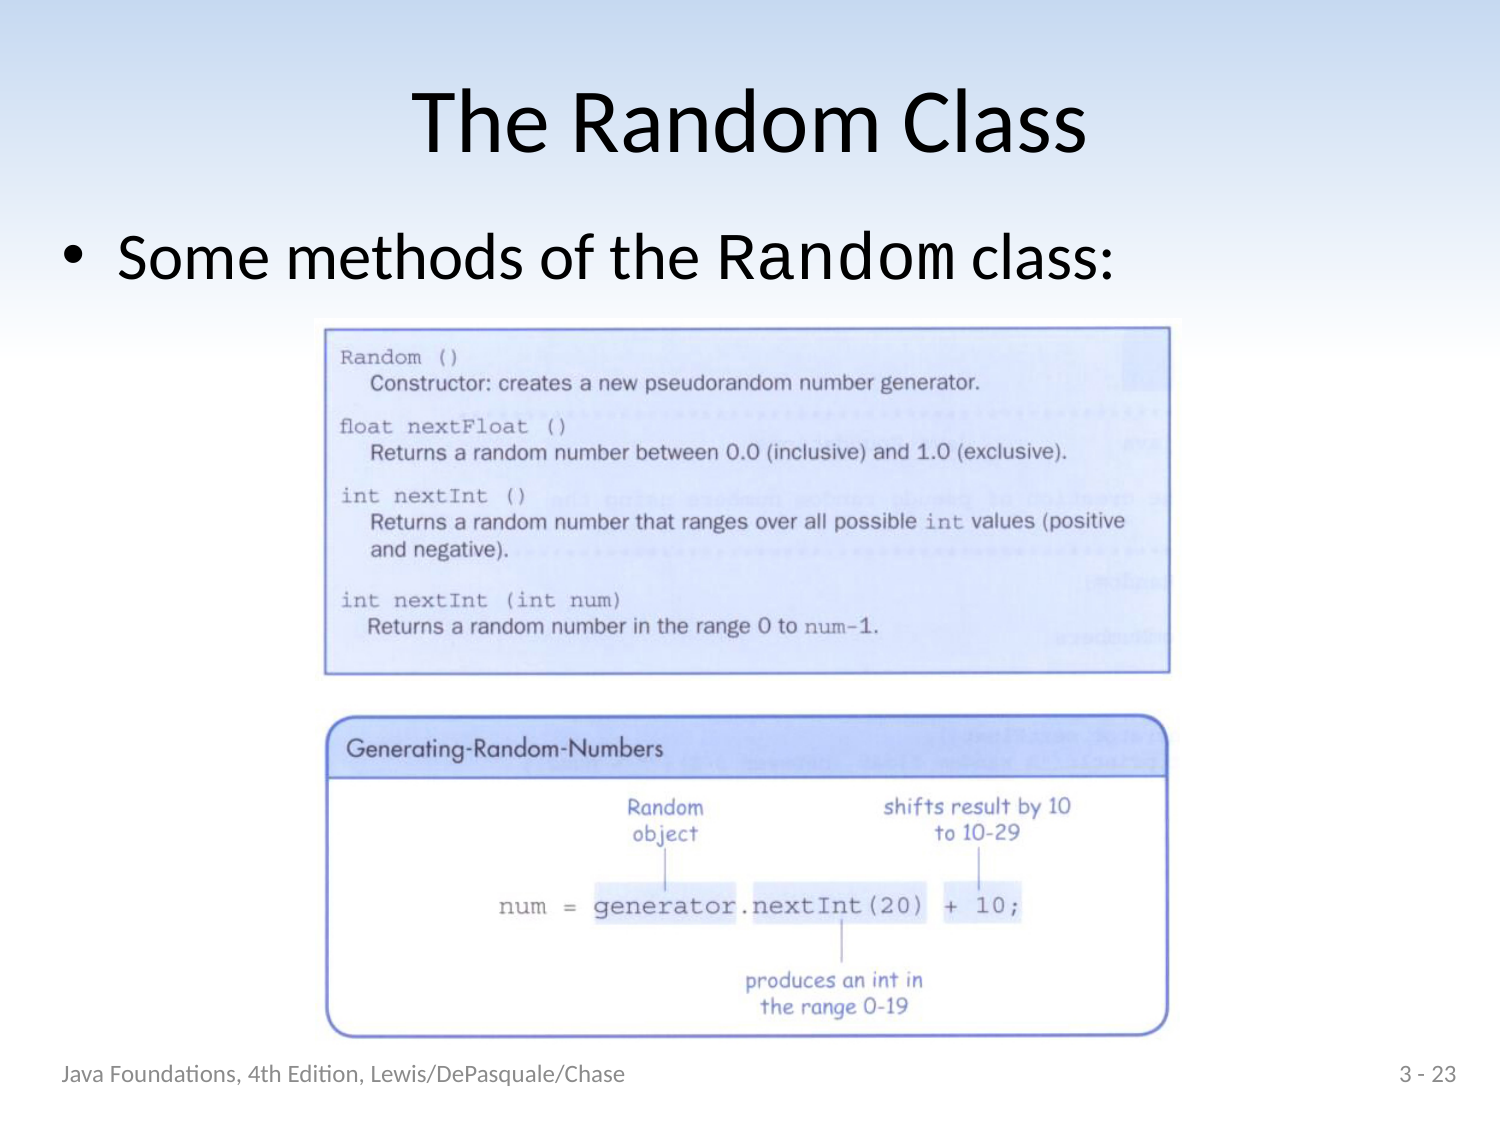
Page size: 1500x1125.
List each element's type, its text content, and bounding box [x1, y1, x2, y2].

footer Java Foundations, 4th Edition, Lewis/DePasquale/Chase [46, 1042, 1121, 1103]
picture [314, 704, 1183, 1047]
picture [314, 317, 1183, 681]
title The Random Class [28, 45, 1473, 186]
slide_number 3 - 23 [1121, 1042, 1472, 1103]
list Some methods of the Random class: [46, 205, 1473, 1043]
